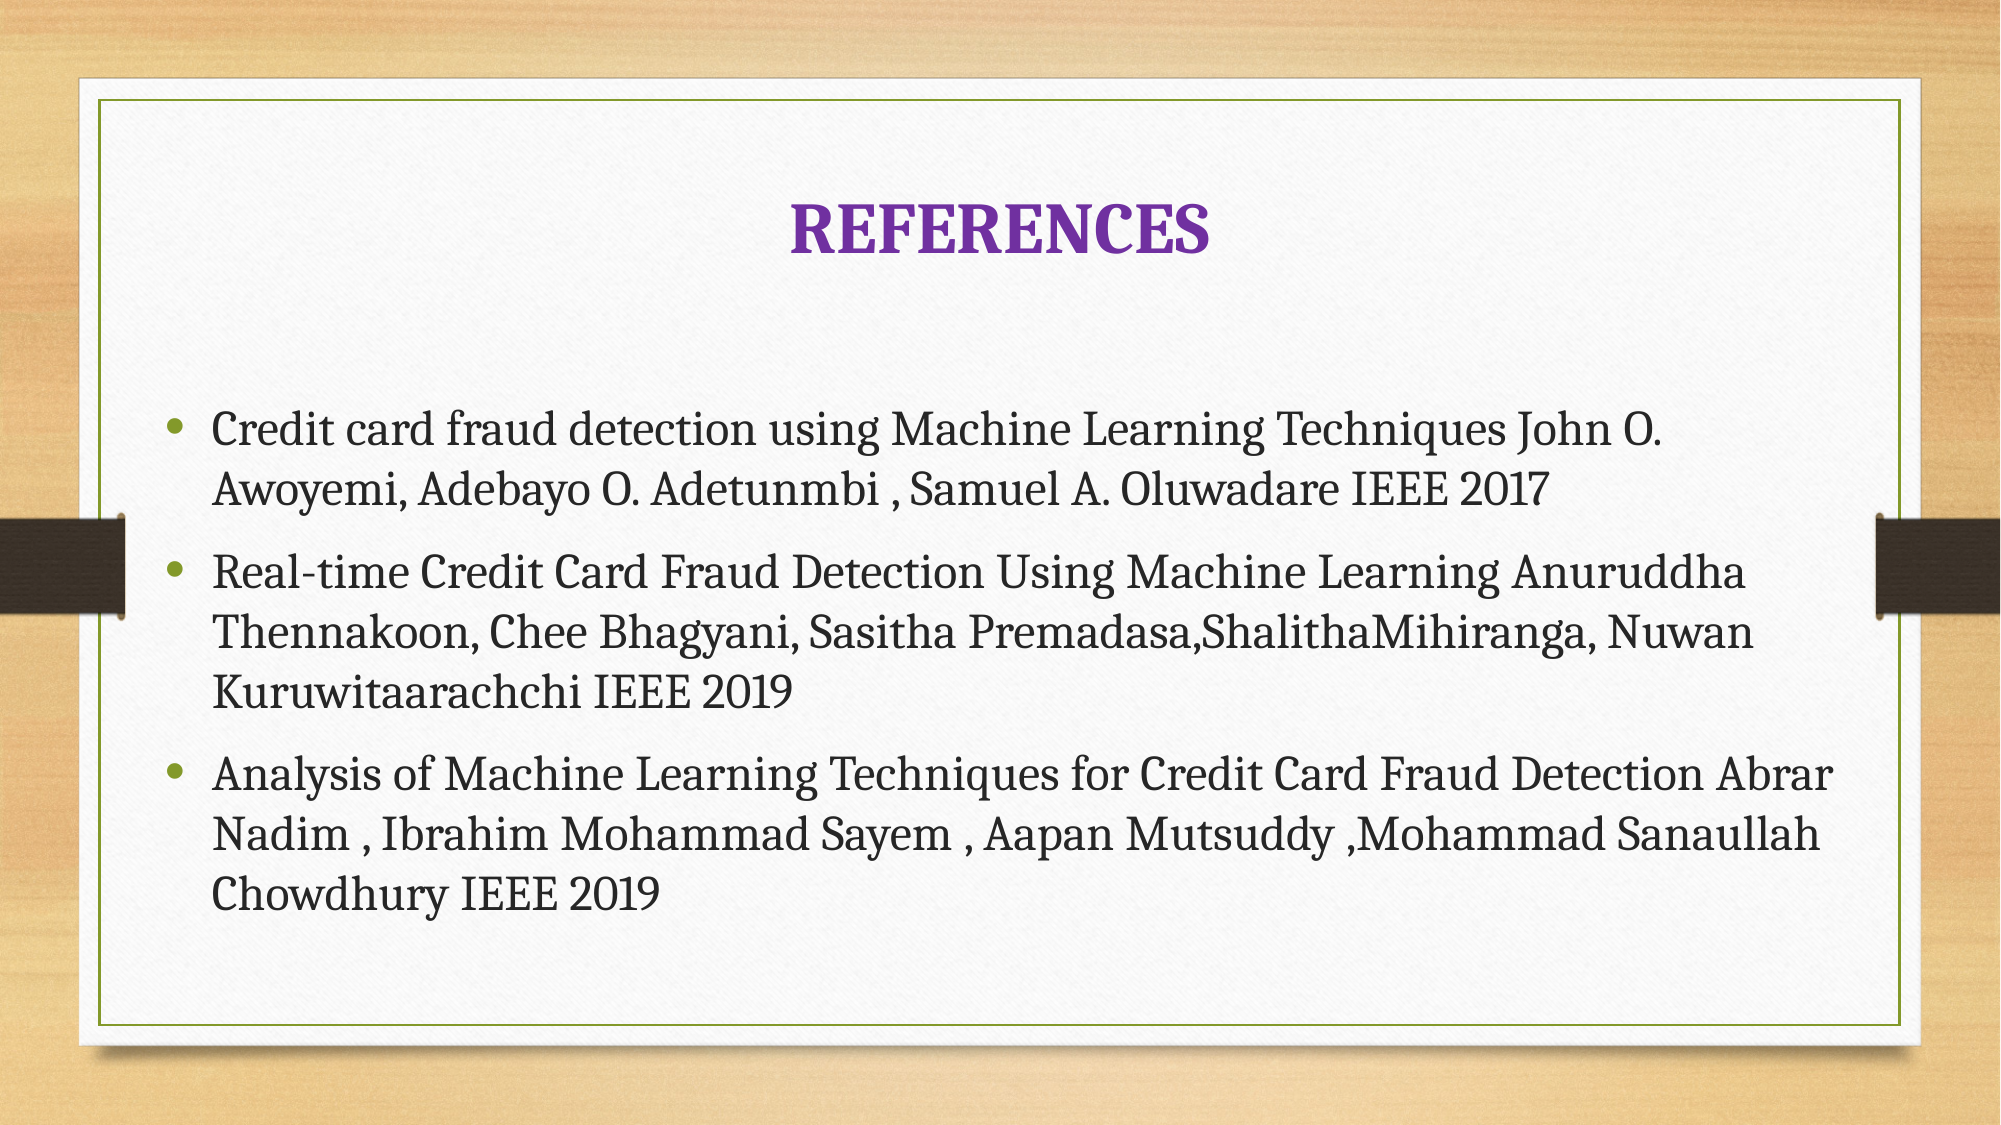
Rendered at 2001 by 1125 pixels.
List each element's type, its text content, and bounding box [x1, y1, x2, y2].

title REFERENCES [212, 161, 1788, 375]
picture [0, 0, 2001, 1125]
list Credit card fraud detection using Machine Learning Techniques John O. Awoyemi, Adebayo O. Adetunmbi , Samuel A. Oluwadare IEEE 2017 Real-time Credit Card Fraud Detection Using Machine Learning Anuruddha Thennakoon, Chee Bhagyani, Sasitha Premadasa,ShalithaMihiranga, Nuwan Kuruwitaarachchi IEEE 2019 Analysis of Machine Learning Techniques for Credit Card Fraud Detection Abrar Nadim , Ibrahim Mohammad Sayem , Aapan Mutsuddy ,Mohammad Sanaullah Chowdhury IEEE 2019 [149, 388, 1850, 950]
